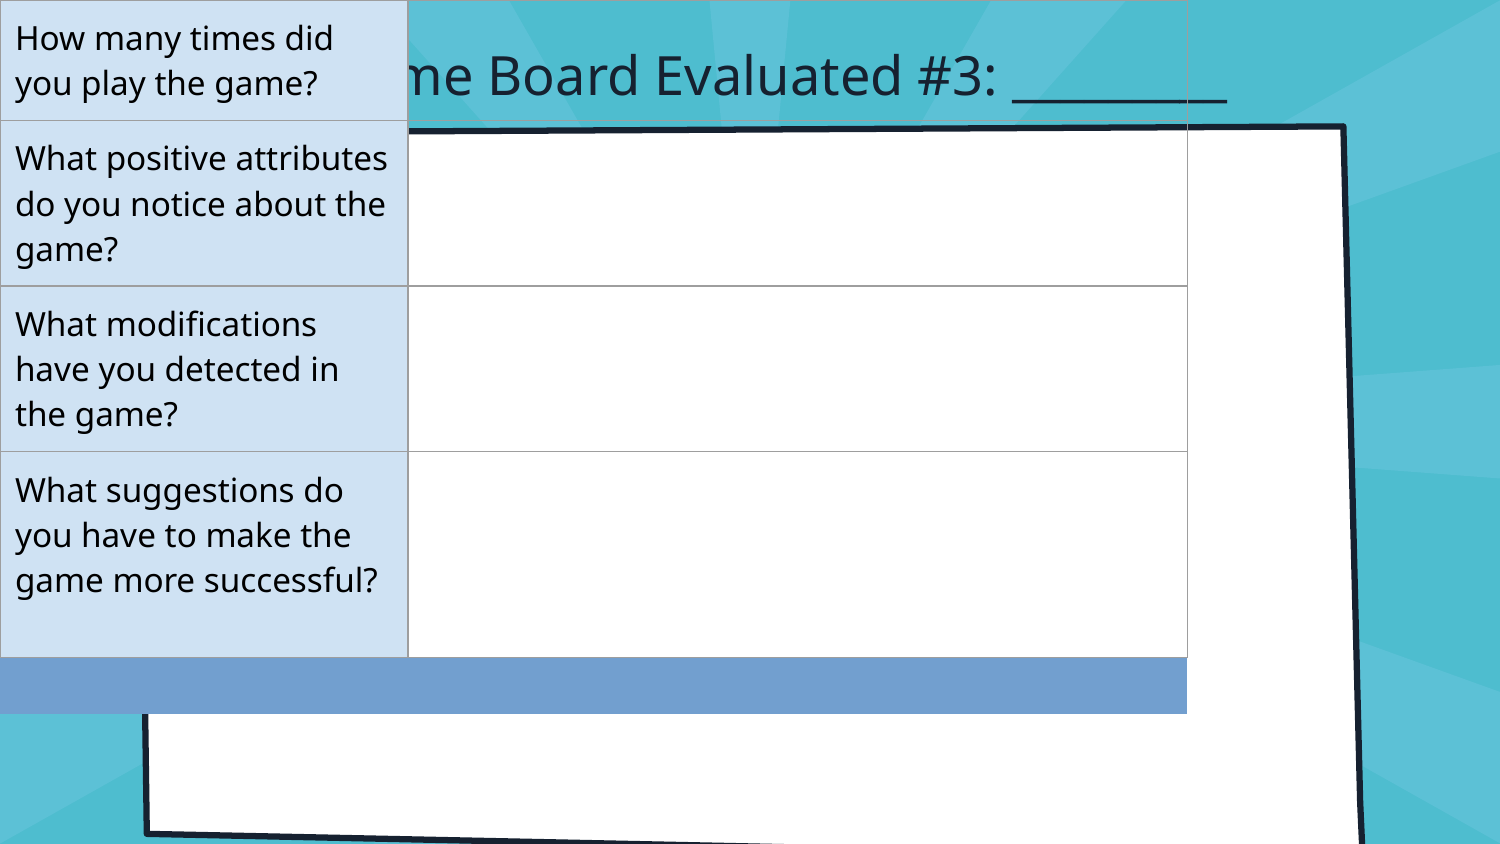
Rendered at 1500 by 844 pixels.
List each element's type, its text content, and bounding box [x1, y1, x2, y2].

table_cell What modifications have you detected in the game? [1, 287, 407, 451]
title Game Board Evaluated #3: _________ [1188, 26, 1415, 189]
table_cell [409, 121, 1187, 285]
text_box [145, 189, 1363, 844]
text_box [67, 62, 226, 174]
table_header [409, 1, 1187, 120]
table_cell [409, 452, 1187, 657]
table_cell What suggestions do you have to make the game more successful? [1, 452, 407, 657]
table_cell What positive attributes do you notice about the game? [1, 121, 407, 285]
table_cell [409, 287, 1187, 451]
table_header How many times did you play the game? [1, 1, 407, 120]
